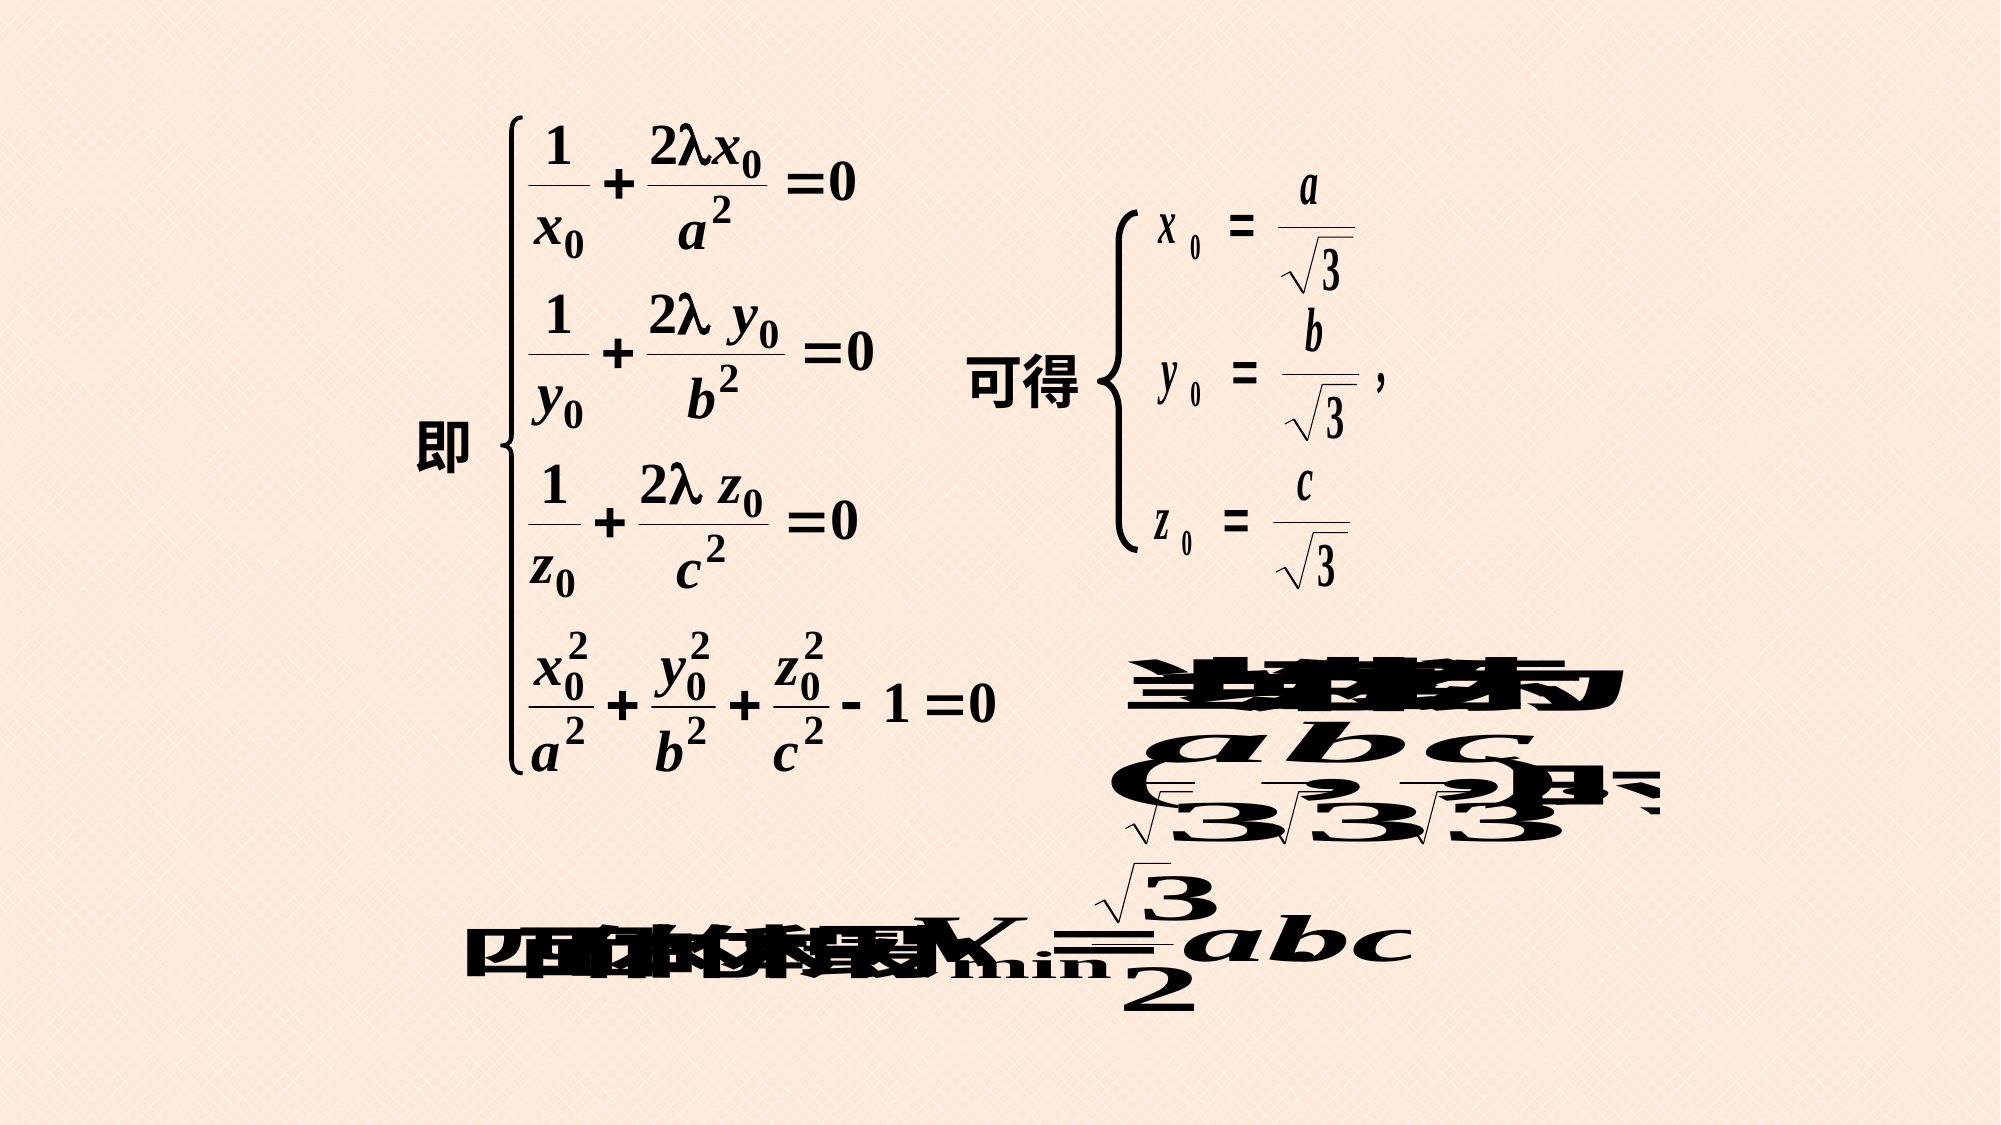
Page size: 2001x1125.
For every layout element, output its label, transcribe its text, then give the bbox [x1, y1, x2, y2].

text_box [493, 112, 1226, 779]
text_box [1099, 149, 1526, 619]
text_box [456, 857, 1413, 1018]
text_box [1099, 637, 1660, 851]
text_box 即 [399, 402, 488, 488]
